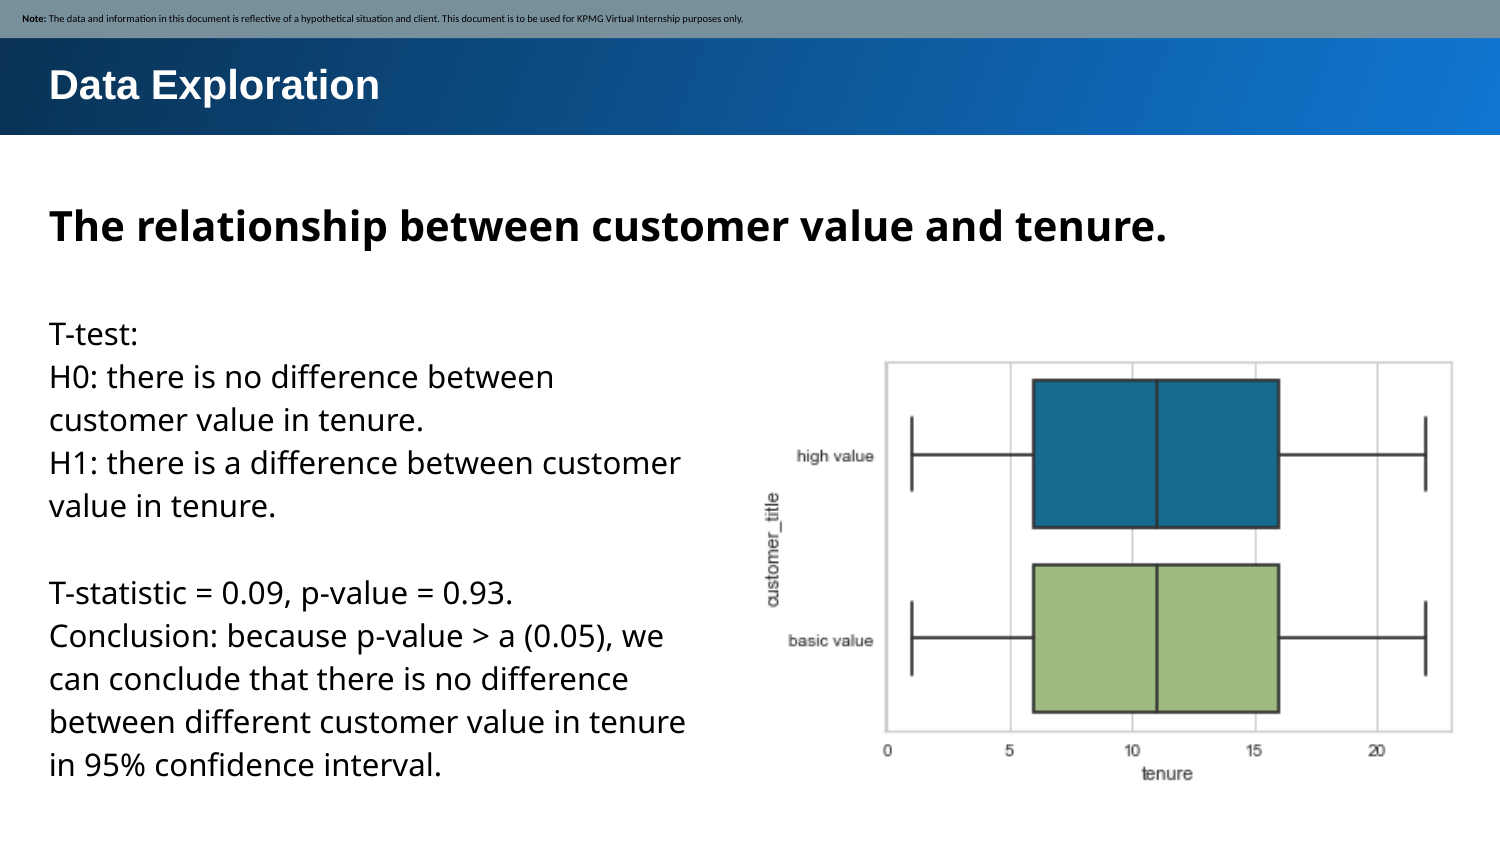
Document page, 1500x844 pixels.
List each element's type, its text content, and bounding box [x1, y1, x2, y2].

text_box Note: The data and information in this document is reflective of a hypothetical situation and client. This document is to be used for KPMG Virtual Internship purposes only. [0, 0, 1500, 39]
text_box T-test: H0: there is no difference between customer value in tenure. H1: there is a difference between customer value in tenure. T-statistic = 0.09, p-value = 0.93. Conclusion: because p-value > a (0.05), we can conclude that there is no difference between different customer value in tenure in 95% confidence interval. [33, 293, 712, 798]
text_box [0, 39, 1500, 135]
text_box Data Exploration [33, 43, 1439, 124]
picture [749, 340, 1498, 805]
text_box The relationship between customer value and tenure. [33, 177, 1439, 266]
